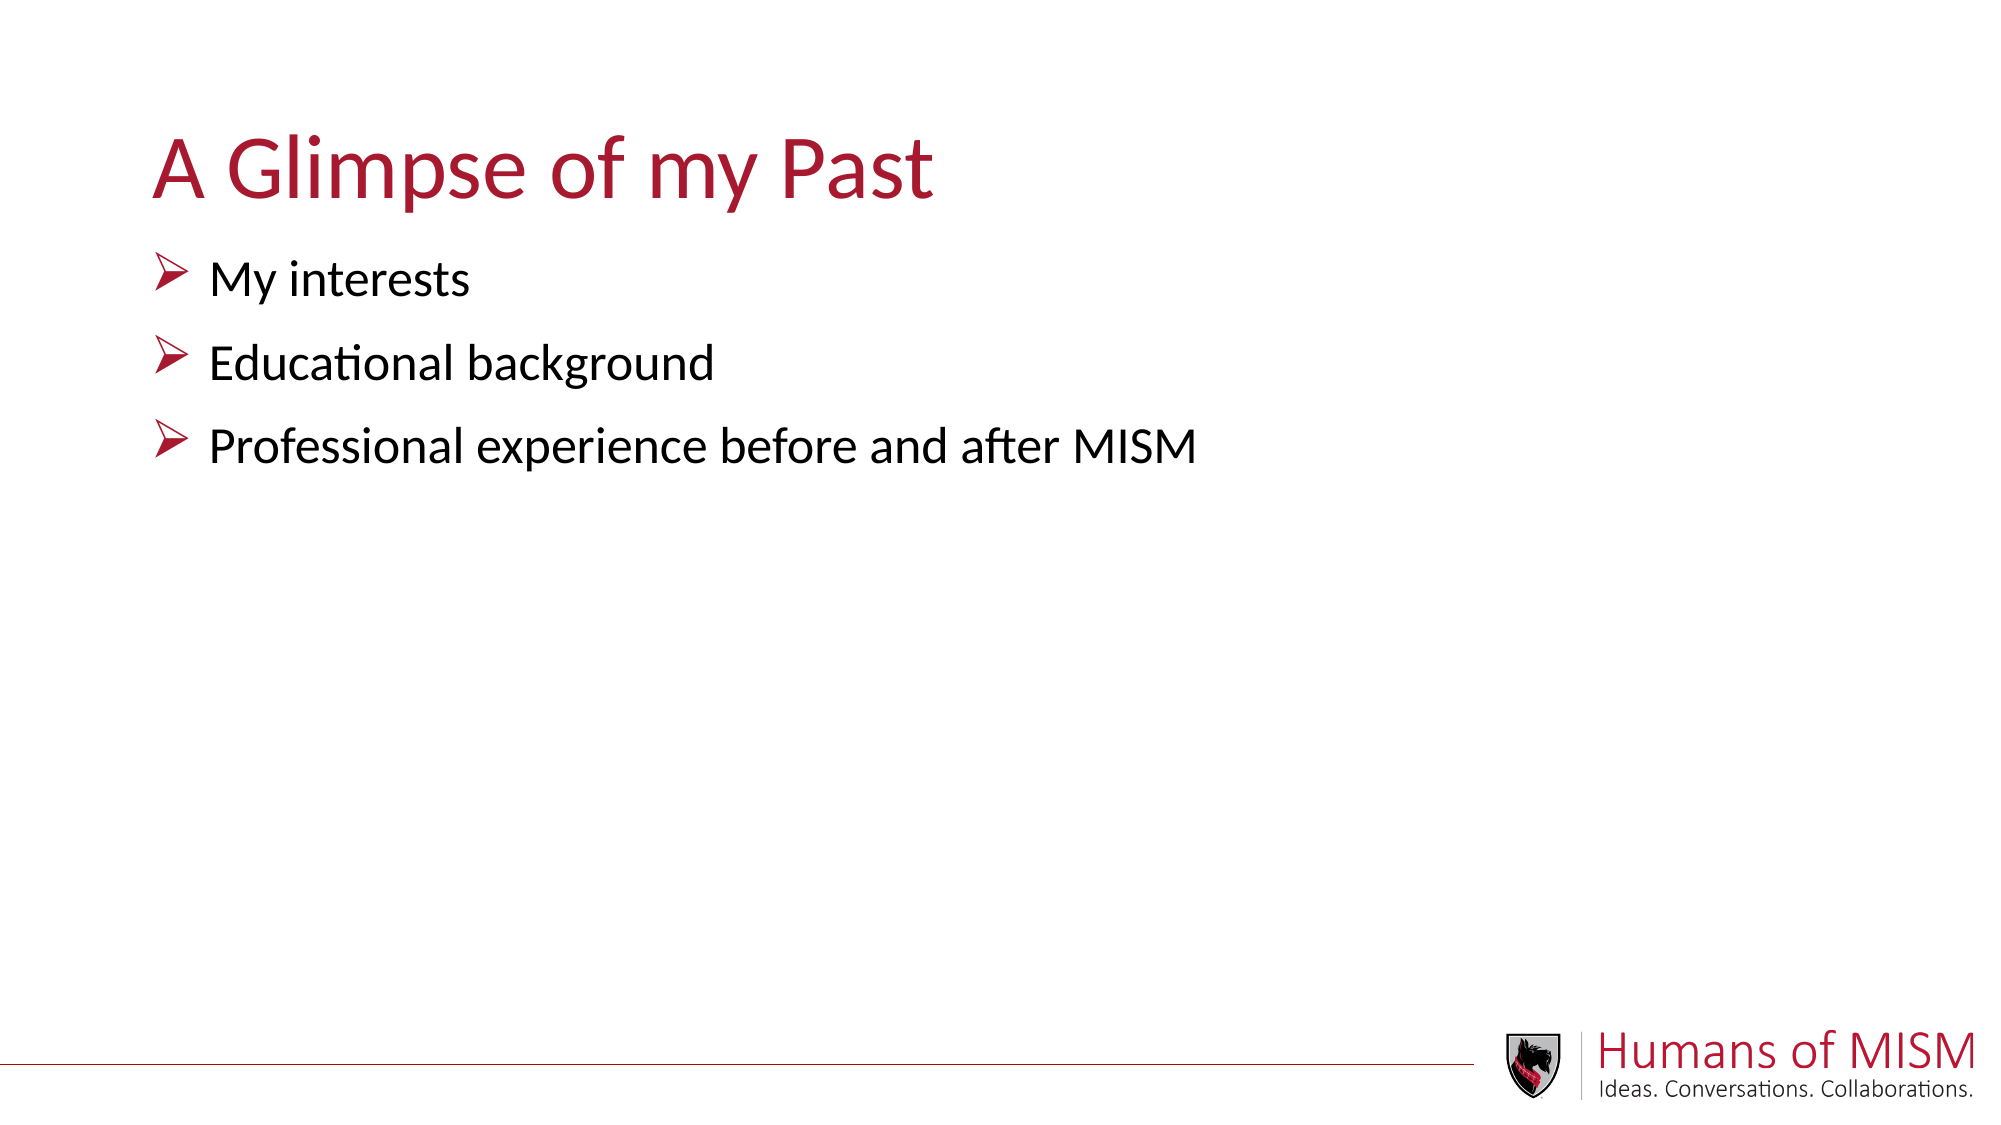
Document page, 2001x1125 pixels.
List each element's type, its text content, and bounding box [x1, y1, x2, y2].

title A Glimpse of my Past [137, 59, 1863, 236]
picture [1506, 1029, 1974, 1100]
list My interests Educational background Professional experience before and after MISM [137, 236, 1863, 951]
